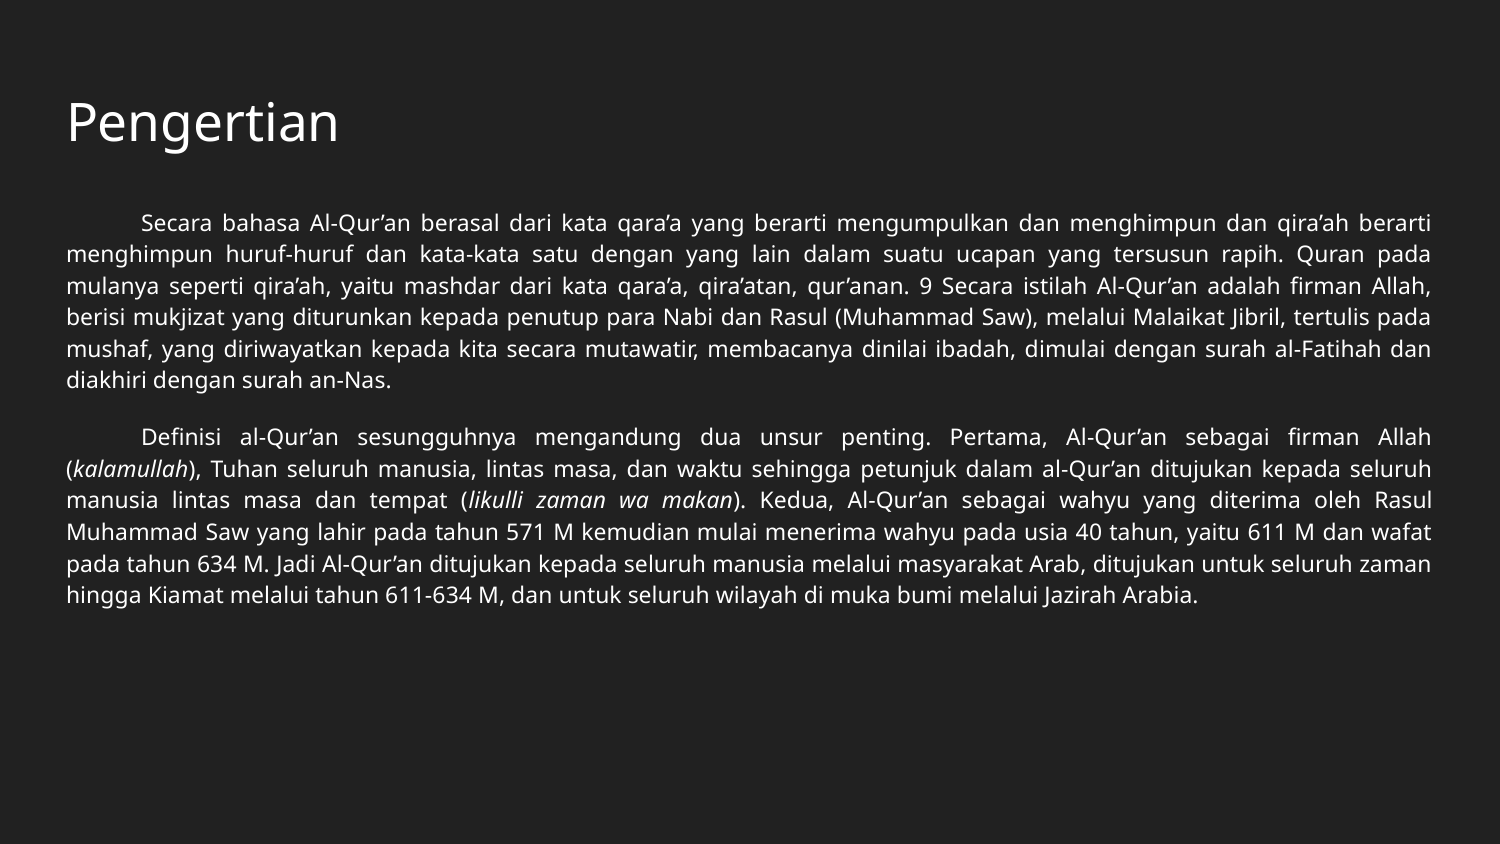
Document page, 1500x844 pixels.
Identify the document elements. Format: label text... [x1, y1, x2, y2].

list Secara bahasa Al-Qur’an berasal dari kata qara’a yang berarti mengumpulkan dan menghimpun dan qira’ah berarti menghimpun huruf-huruf dan kata-kata satu dengan yang lain dalam suatu ucapan yang tersusun rapih. Quran pada mulanya seperti qira’ah, yaitu mashdar dari kata qara’a, qira’atan, qur’anan. 9 Secara istilah Al-Qur’an adalah firman Allah, berisi mukjizat yang diturunkan kepada penutup para Nabi dan Rasul (Muhammad Saw), melalui Malaikat Jibril, tertulis pada mushaf, yang diriwayatkan kepada kita secara mutawatir, membacanya dinilai ibadah, dimulai dengan surah al-Fatihah dan diakhiri dengan surah an-Nas. Definisi al-Qur’an sesungguhnya mengandung dua unsur penting. Pertama, Al-Qur’an sebagai firman Allah (kalamullah), Tuhan seluruh manusia, lintas masa, dan waktu sehingga petunjuk dalam al-Qur’an ditujukan kepada seluruh manusia lintas masa dan tempat (likulli zaman wa makan). Kedua, Al-Qur’an sebagai wahyu yang diterima oleh Rasul Muhammad Saw yang lahir pada tahun 571 M kemudian mulai menerima wahyu pada usia 40 tahun, yaitu 611 M dan wafat pada tahun 634 M. Jadi Al-Qur’an ditujukan kepada seluruh manusia melalui masyarakat Arab, ditujukan untuk seluruh zaman hingga Kiamat melalui tahun 611-634 M, dan untuk seluruh wilayah di muka bumi melalui Jazirah Arabia. [51, 189, 1449, 750]
title Pengertian [51, 72, 1449, 167]
